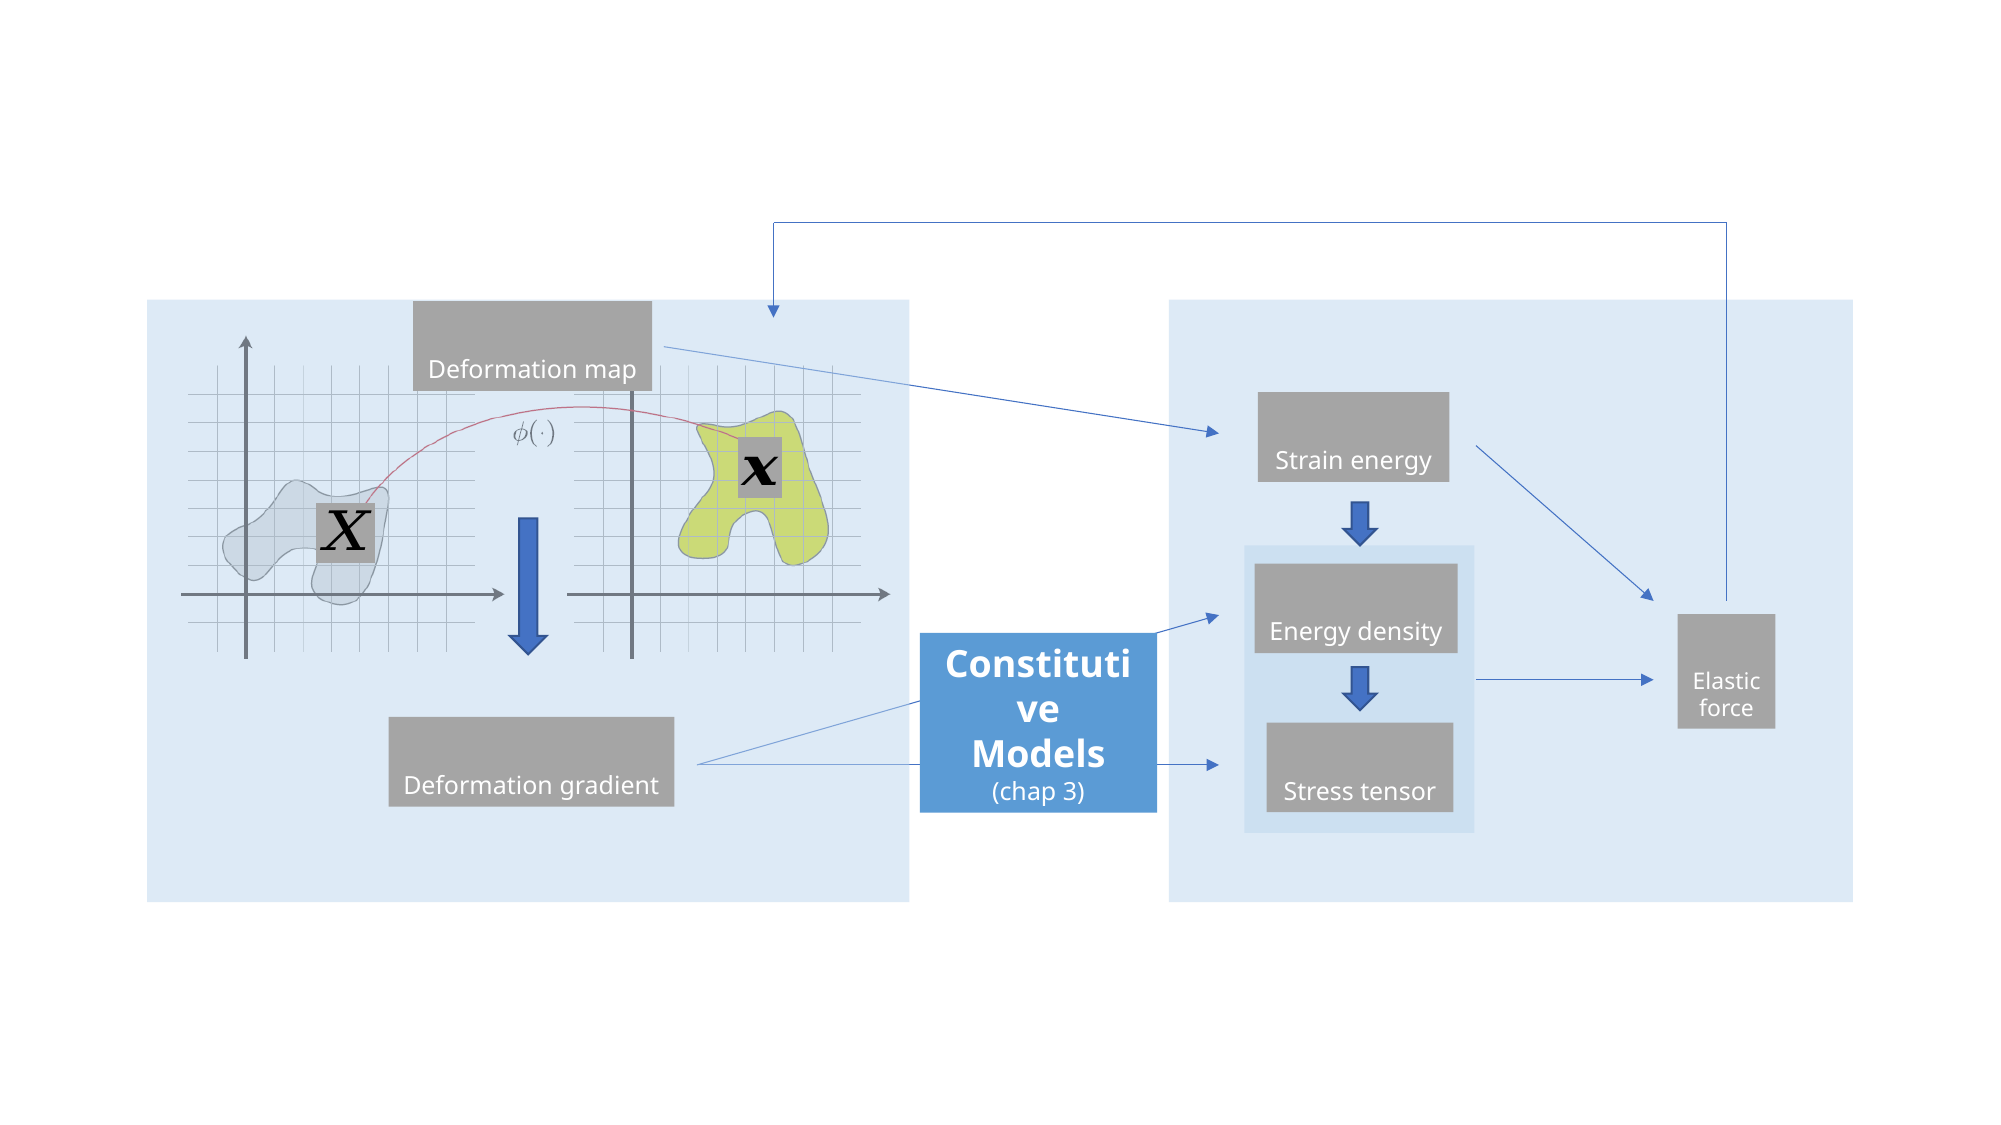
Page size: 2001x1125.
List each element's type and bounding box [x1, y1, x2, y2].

text_box [146, 222, 1853, 903]
